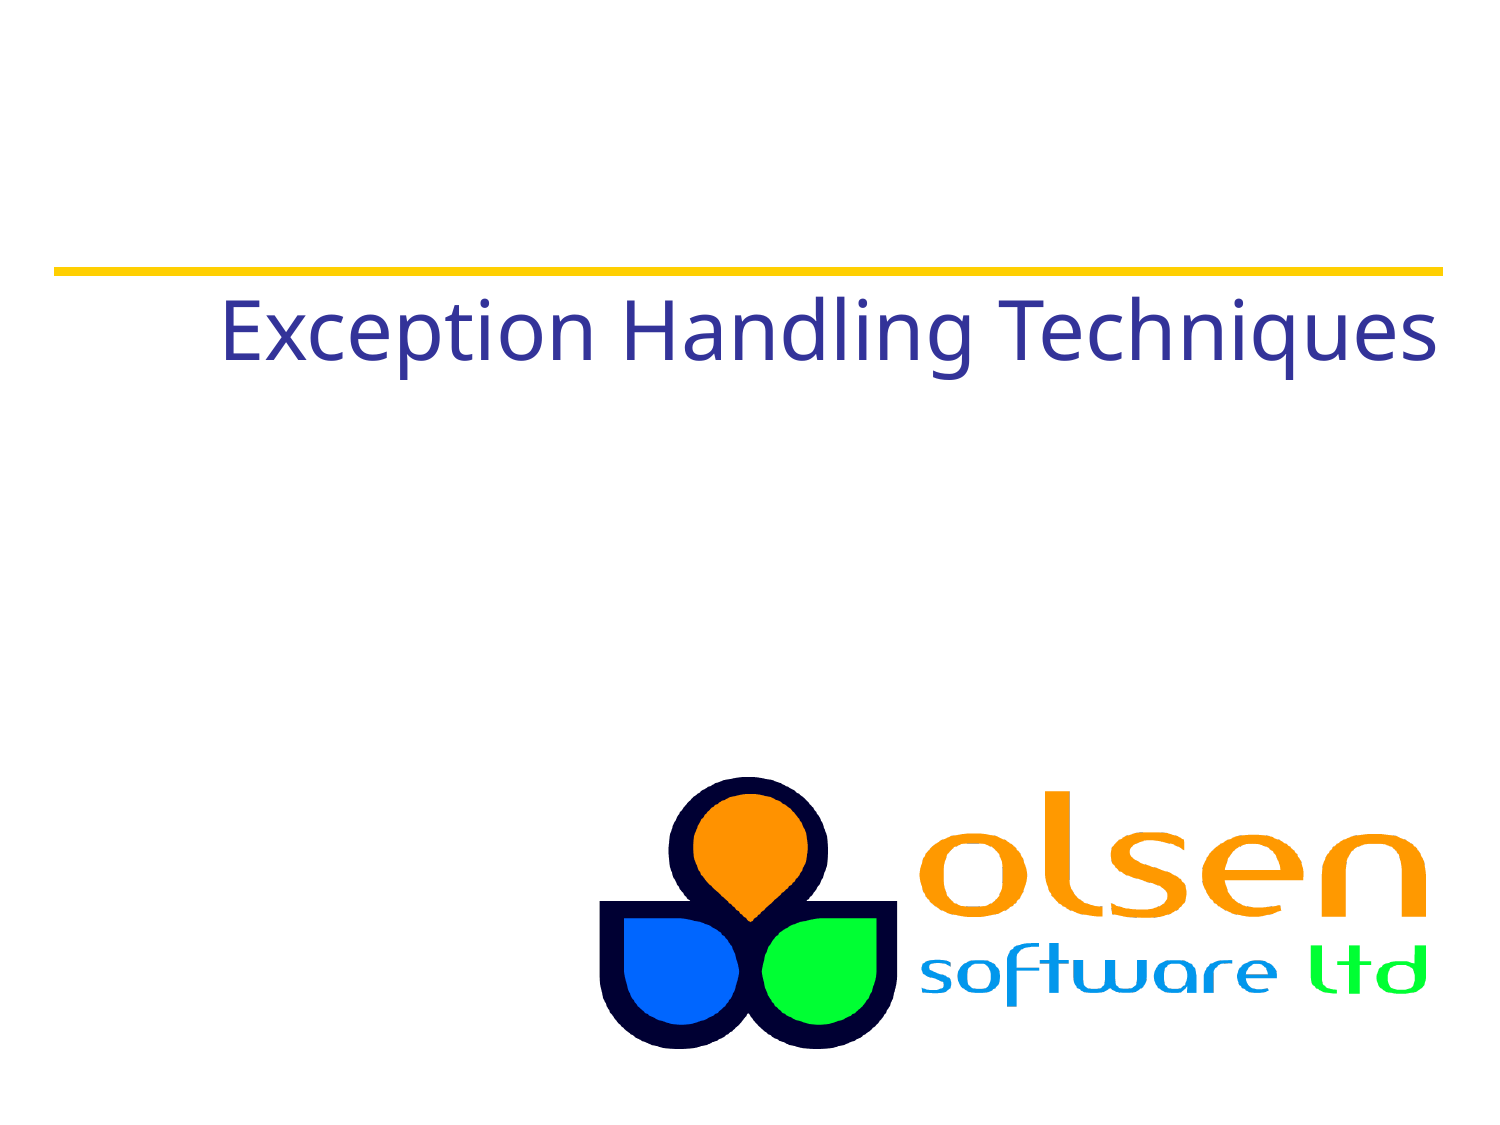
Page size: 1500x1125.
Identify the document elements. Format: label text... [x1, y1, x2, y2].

picture [592, 726, 1500, 1056]
title Exception Handling Techniques [51, 214, 1441, 385]
